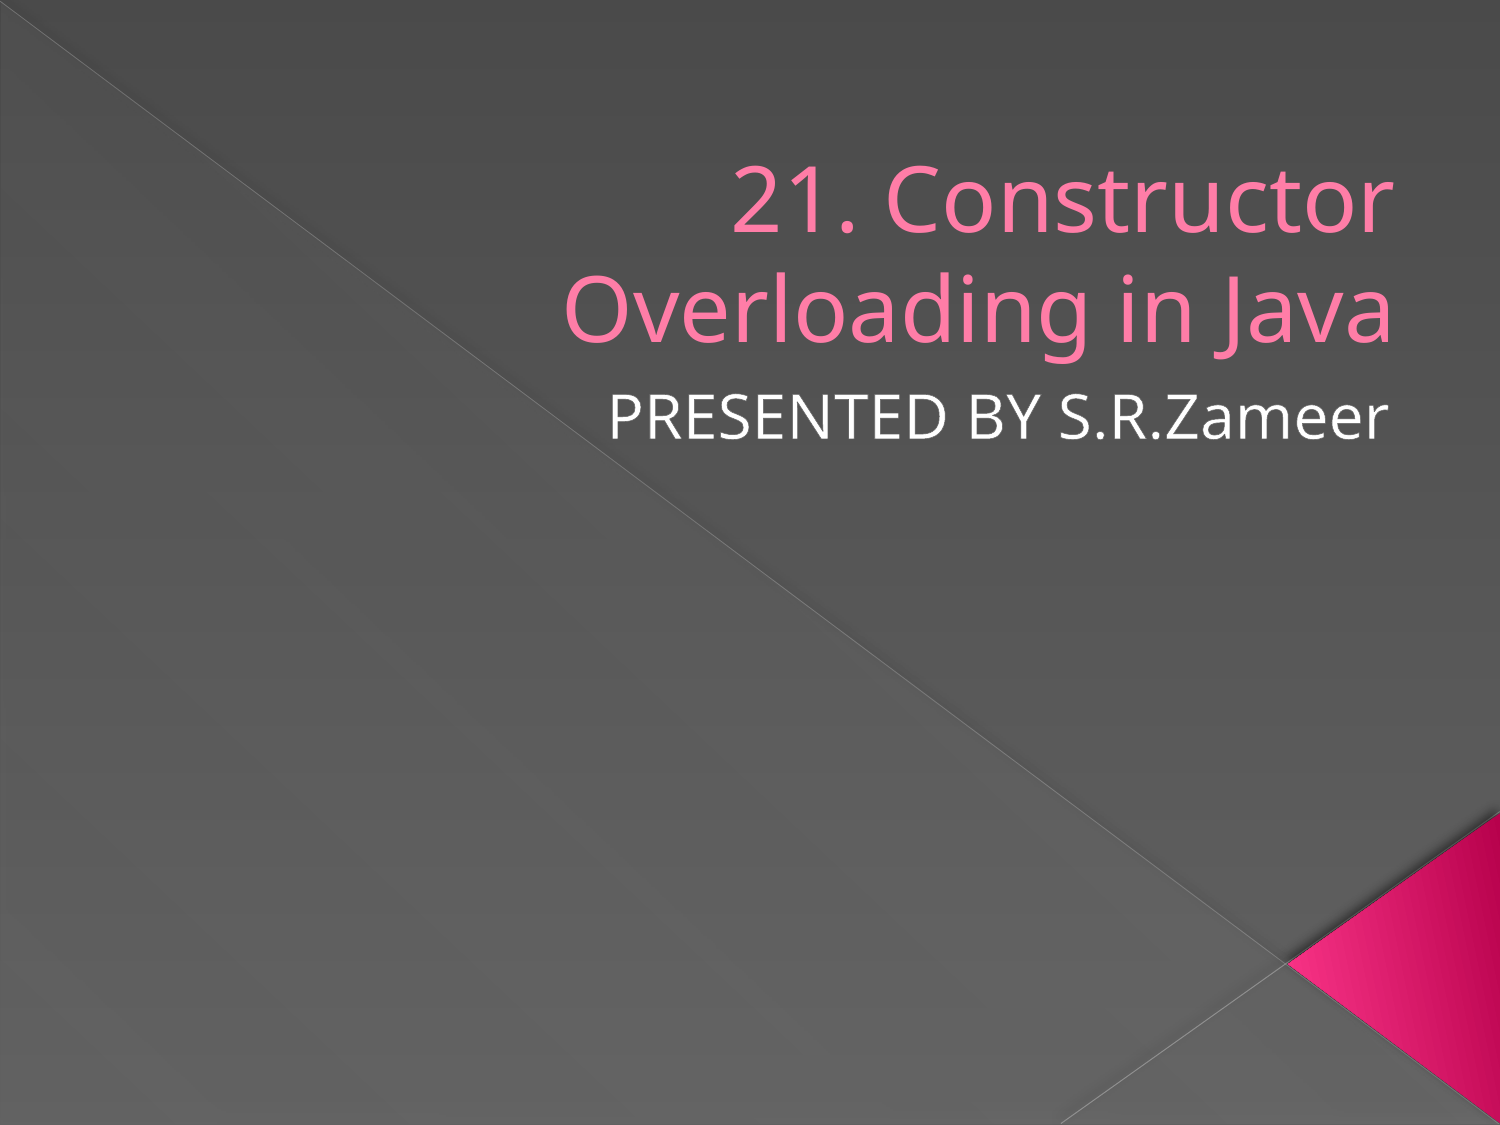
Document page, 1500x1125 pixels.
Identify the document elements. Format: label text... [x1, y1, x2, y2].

subtitle PRESENTED BY S.R.Zameer [88, 369, 1412, 657]
title 21. Constructor Overloading in Java [88, 127, 1412, 369]
